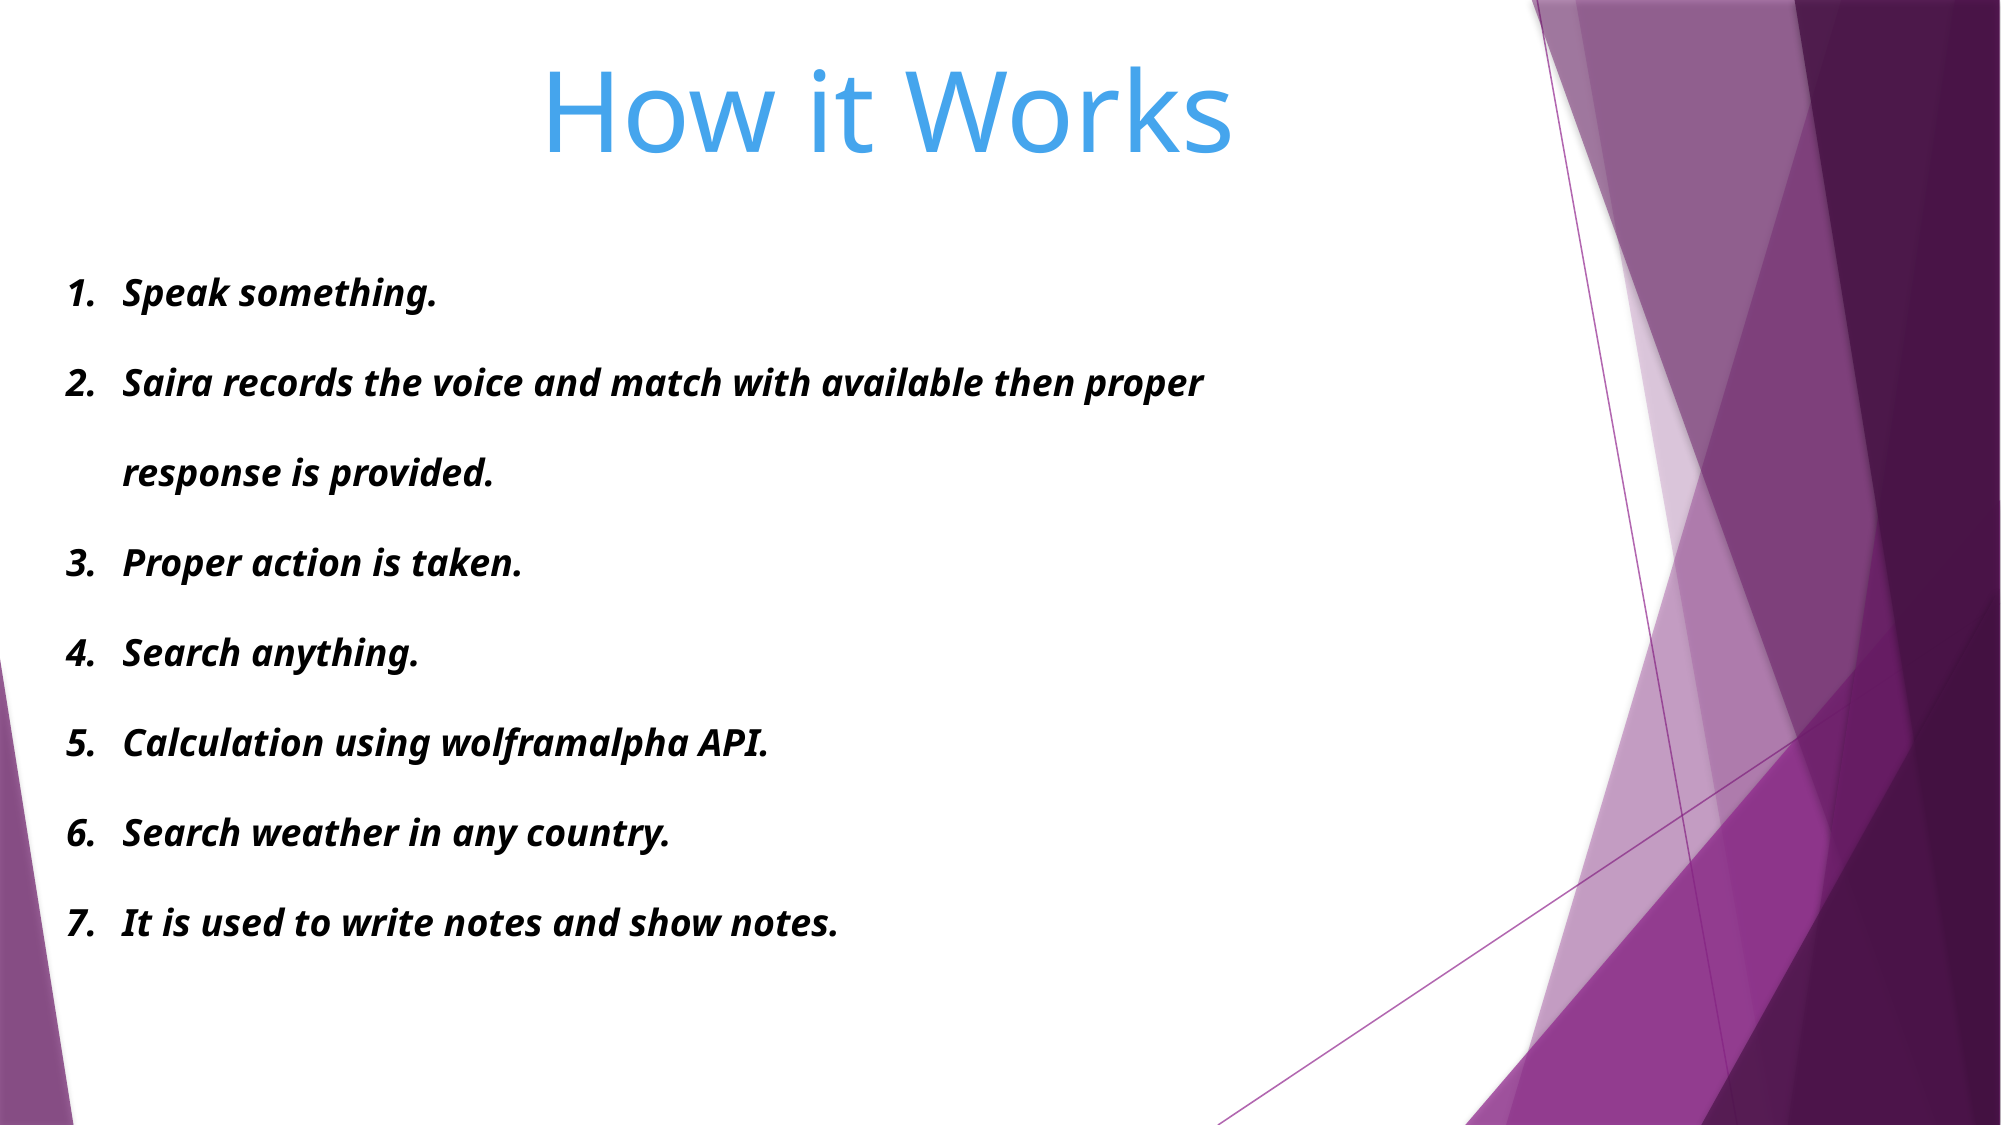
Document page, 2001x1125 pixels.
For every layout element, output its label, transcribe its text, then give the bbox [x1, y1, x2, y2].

text_box How it Works [524, 32, 1251, 182]
text_box Speak something. Saira records the voice and match with available then proper response is provided. Proper action is taken. Search anything. Calculation using wolframalpha API. Search weather in any country. It is used to write notes and show notes. [51, 216, 1305, 1042]
